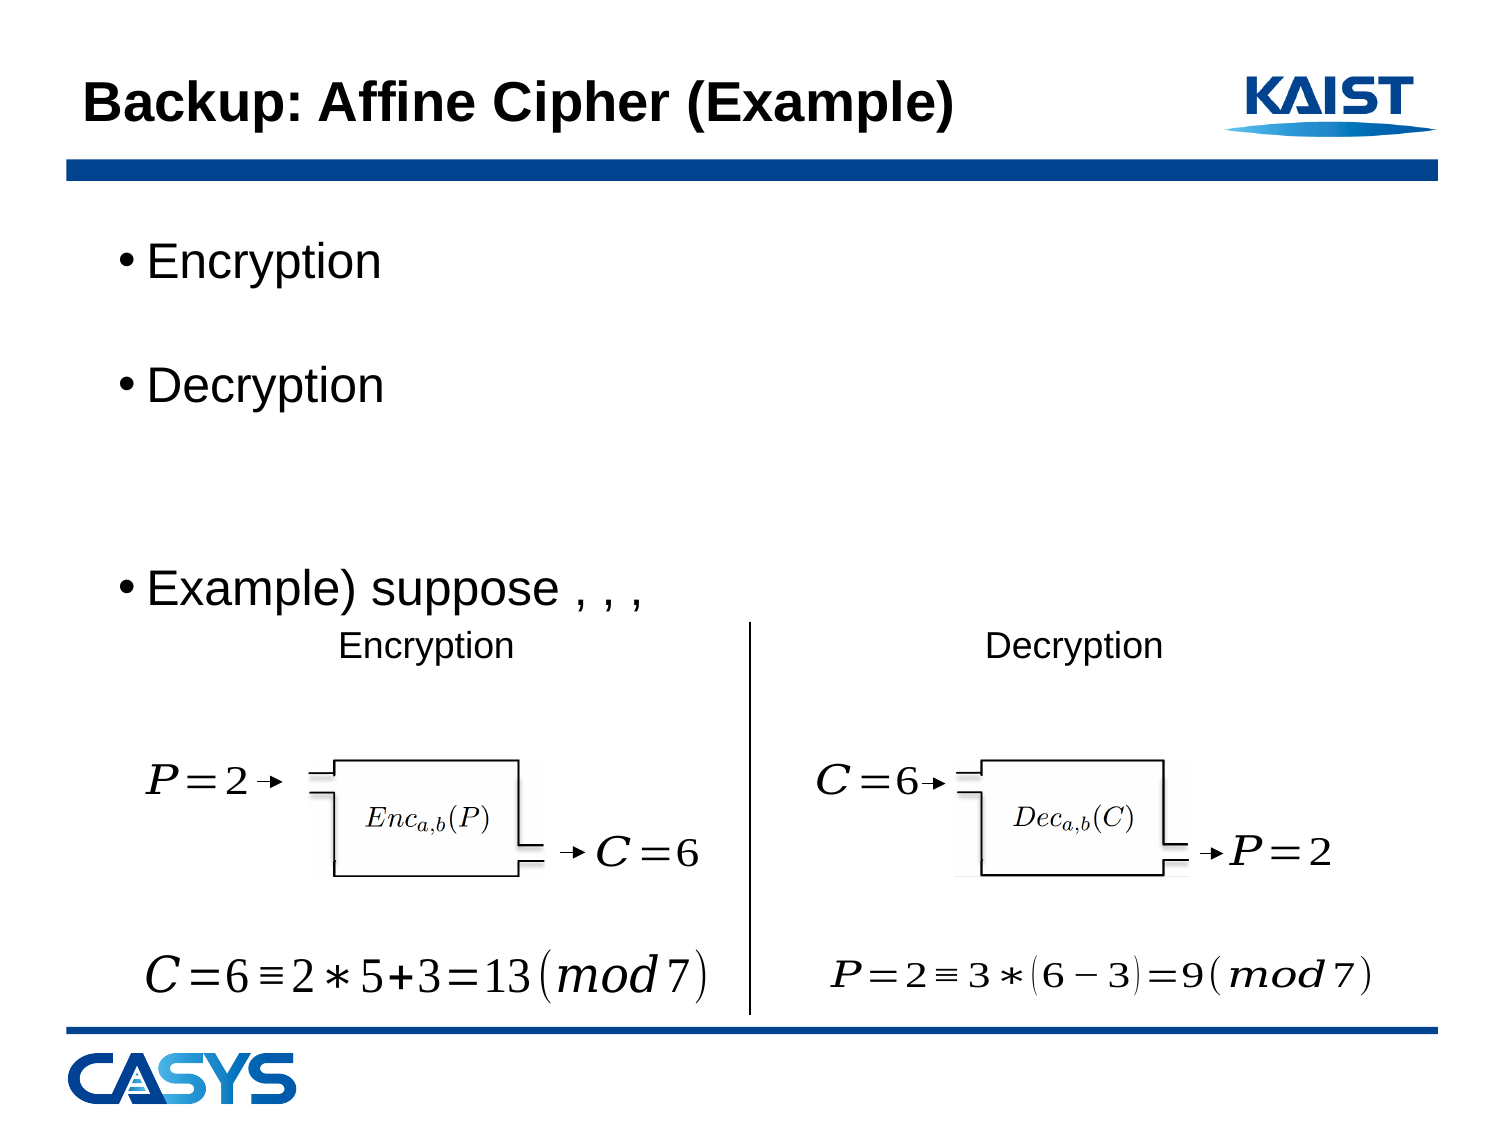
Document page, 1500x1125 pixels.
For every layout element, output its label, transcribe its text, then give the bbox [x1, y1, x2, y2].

picture [954, 759, 1189, 877]
title Backup: Affine Cipher (Example) [67, 36, 1276, 171]
text_box Encryption [323, 613, 530, 674]
picture [1276, 71, 1457, 142]
picture [55, 1040, 309, 1117]
text_box Decryption [970, 613, 1179, 674]
picture [308, 759, 545, 877]
